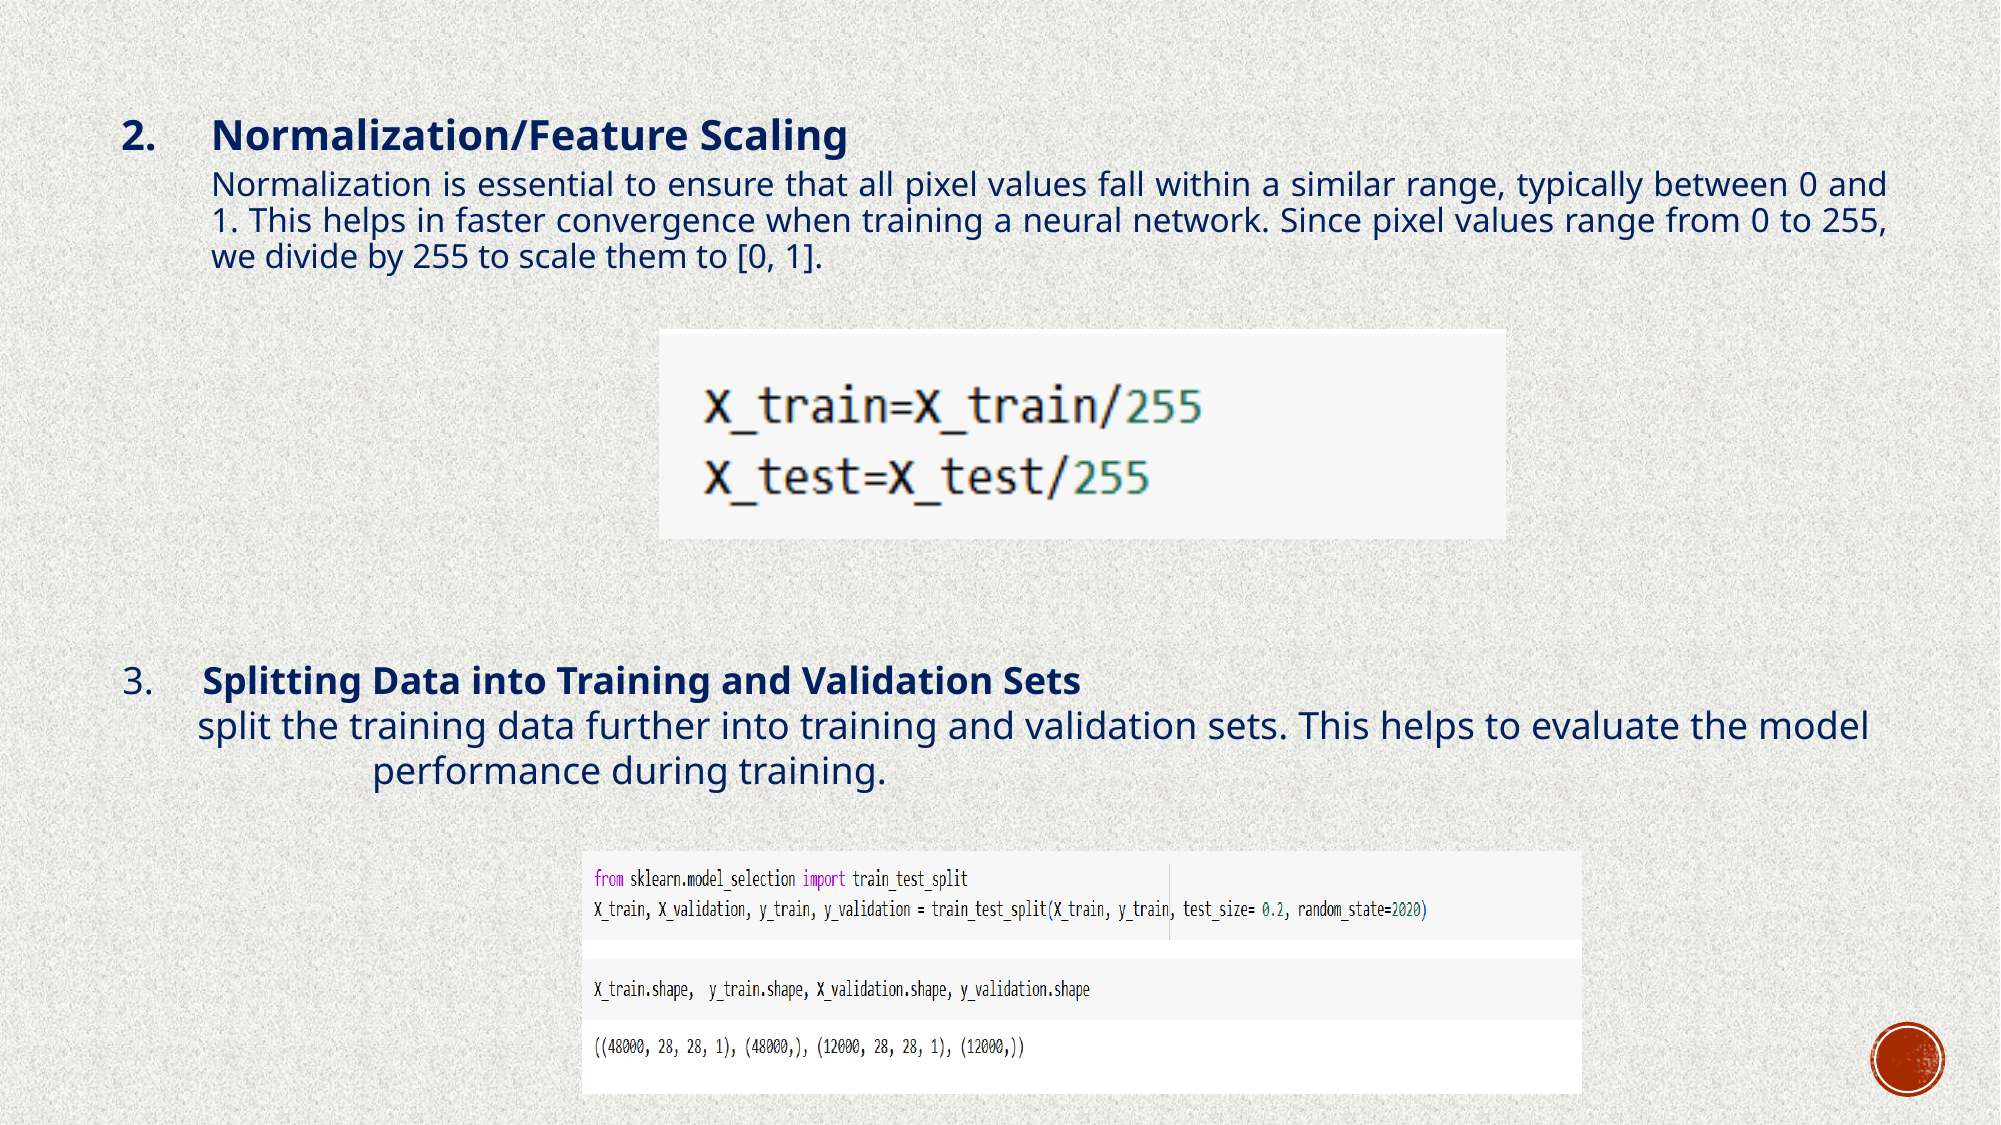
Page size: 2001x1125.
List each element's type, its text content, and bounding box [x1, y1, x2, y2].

list 2. Normalization/Feature Scaling Normalization is essential to ensure that all pixel values fall within a similar range, typically between 0 and 1. This helps in faster convergence when training a neural network. Since pixel values range from 0 to 255, we divide by 255 to scale them to [0, 1]. [106, 106, 1907, 763]
text_box 3. Splitting Data into Training and Validation Sets split the training data further into training and validation sets. This helps to evaluate the model performance during training. [107, 649, 1907, 845]
picture [0, 0, 2001, 1125]
